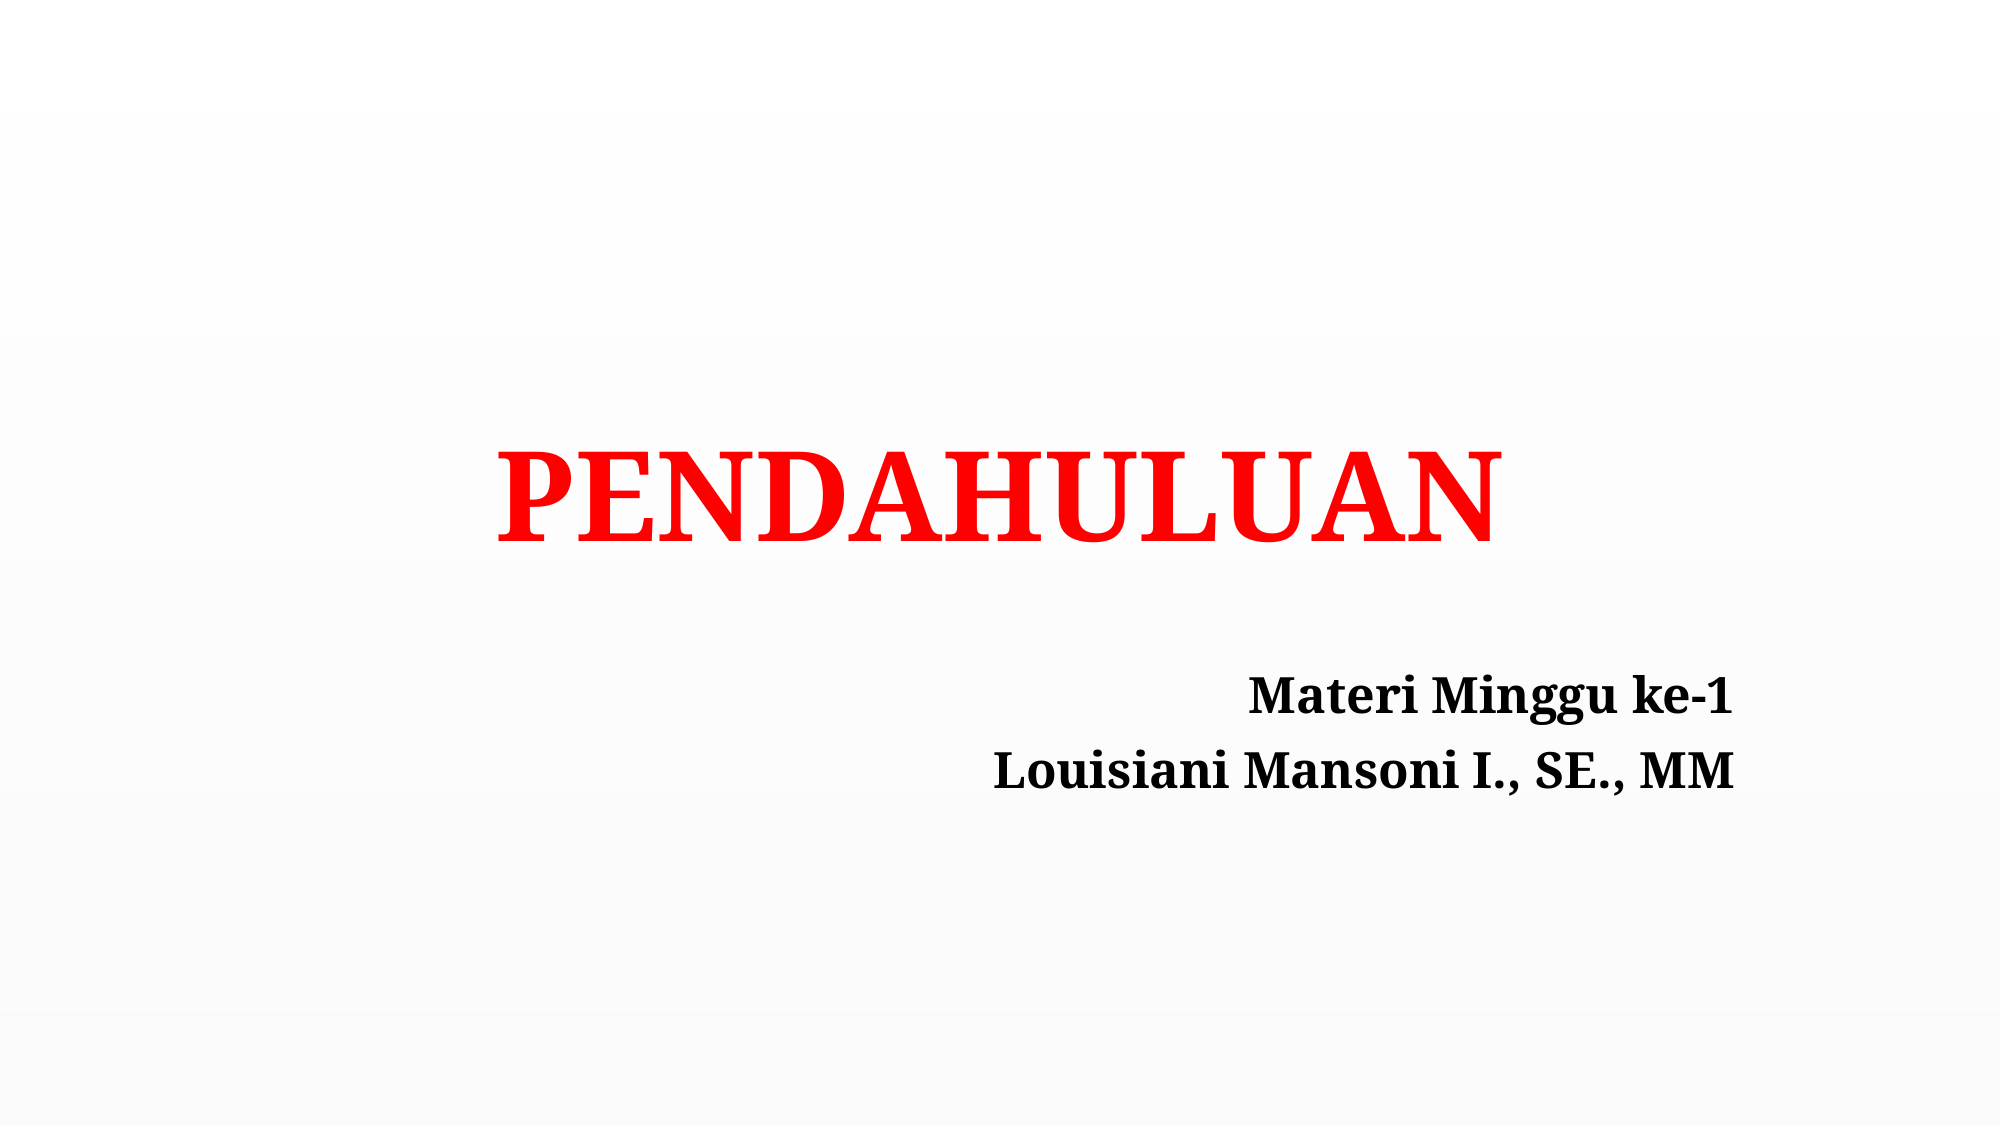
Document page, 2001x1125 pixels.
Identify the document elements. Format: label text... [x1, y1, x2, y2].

title PENDAHULUAN [249, 184, 1750, 576]
subtitle Materi Minggu ke-1 Louisiani Mansoni I., SE., MM [249, 663, 1750, 863]
